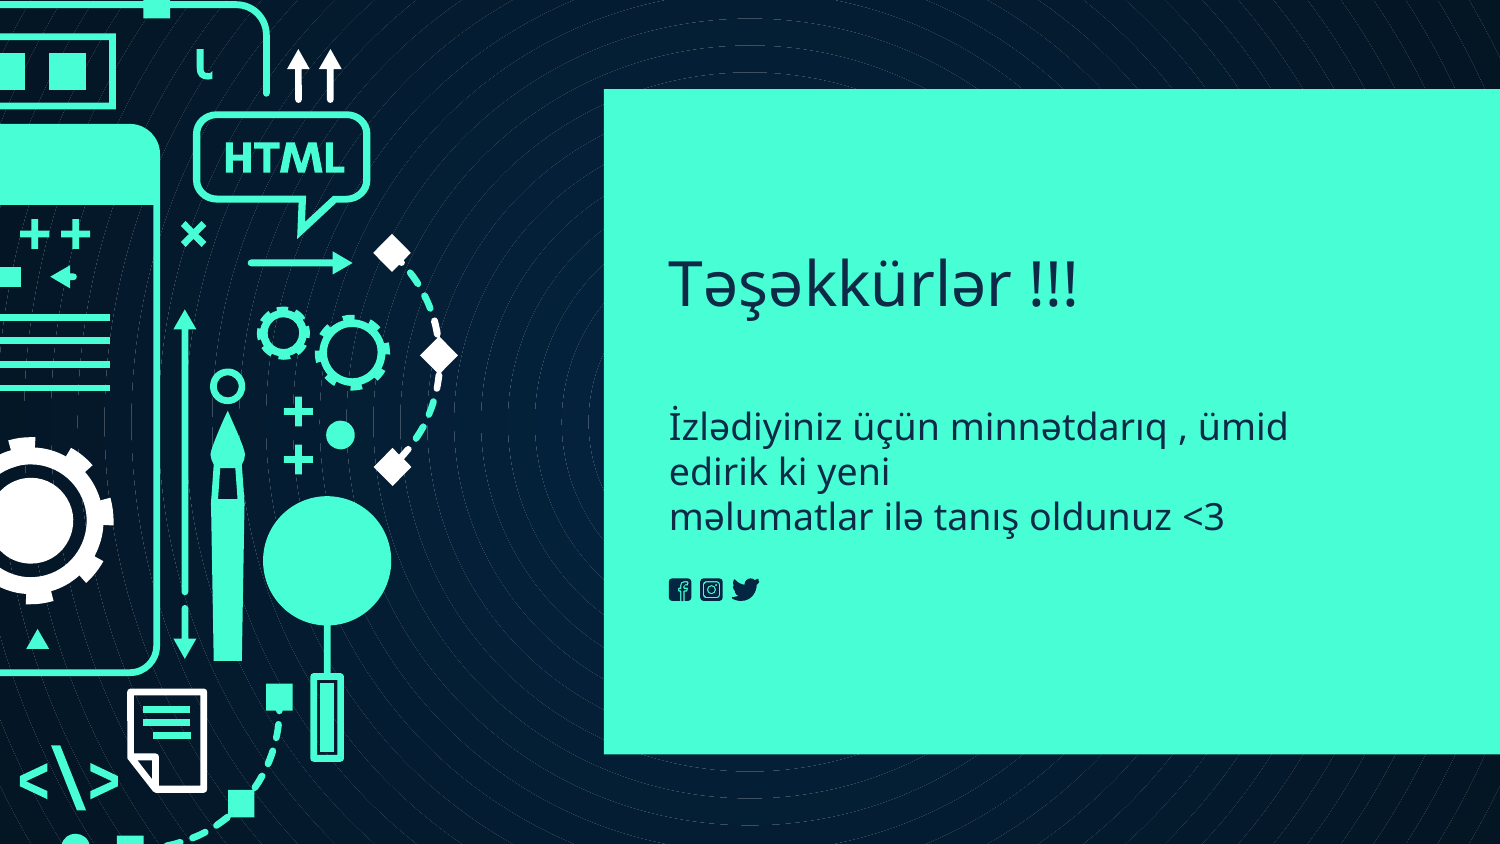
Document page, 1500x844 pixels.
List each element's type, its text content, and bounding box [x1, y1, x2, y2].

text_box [699, 578, 723, 602]
title Təşəkkürlər !!! [653, 234, 1241, 334]
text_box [0, 0, 459, 844]
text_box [668, 578, 692, 602]
text_box [731, 578, 760, 601]
subtitle İzlədiyiniz üçün minnətdarıq , ümid edirik ki yeni məlumatlar ilə tanış oldunuz <3 [653, 387, 1388, 696]
